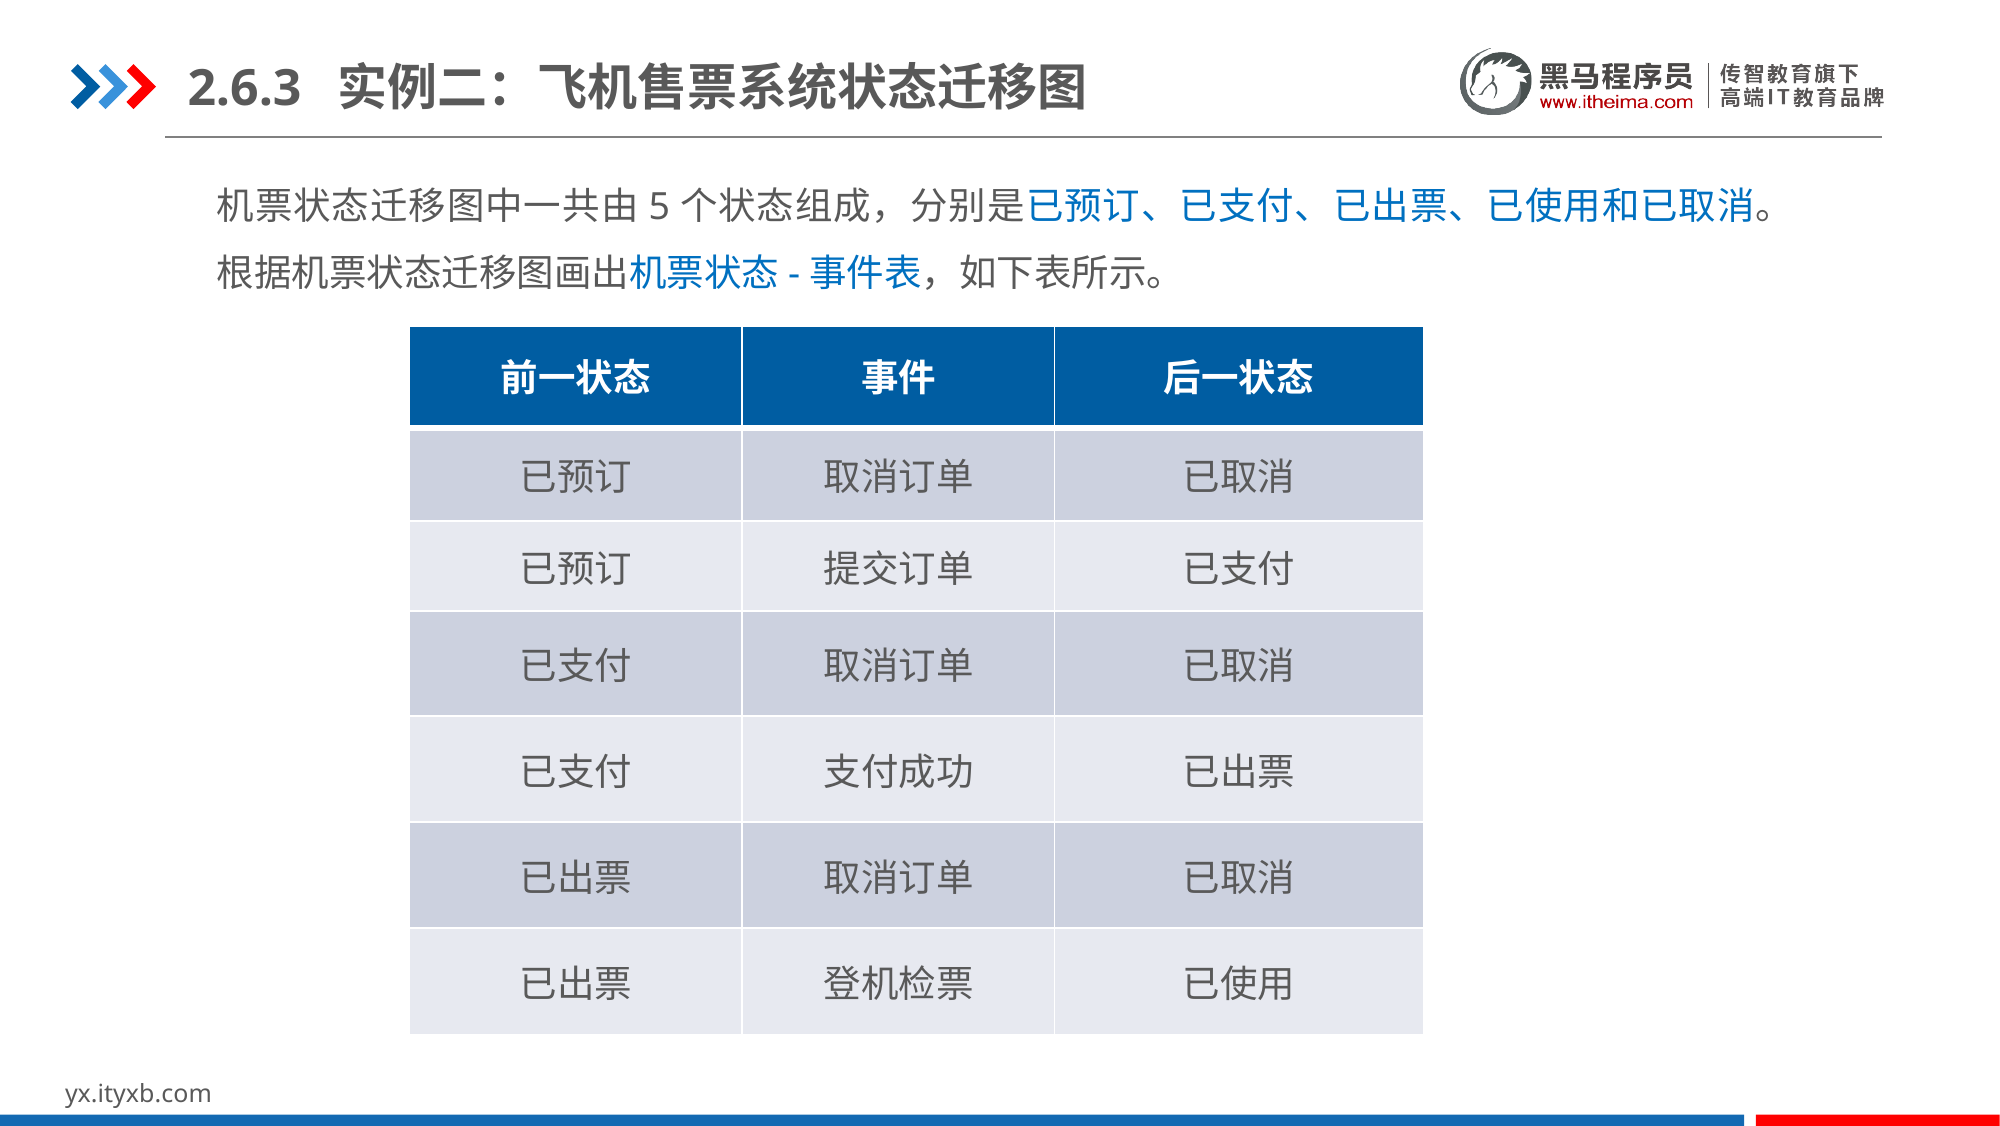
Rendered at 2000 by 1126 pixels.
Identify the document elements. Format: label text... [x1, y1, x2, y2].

table_cell 取消订单 [743, 823, 1054, 927]
table_cell 已预订 [410, 522, 741, 610]
table_cell 取消订单 [743, 612, 1054, 715]
table_cell 已取消 [1055, 612, 1423, 715]
table_cell 登机检票 [743, 929, 1054, 1034]
text_box 机票状态迁移图中一共由5个状态组成，分别是已预订、已支付、已出票、已使用和已取消。根据机票状态迁移图画出机票状态-事件表，如下表所示。 [196, 149, 1813, 305]
picture [1460, 48, 1887, 115]
table_cell 已出票 [1055, 717, 1423, 821]
table_cell 已支付 [1055, 522, 1423, 610]
table_cell 已使用 [1055, 929, 1423, 1034]
table_header 事件 [743, 327, 1054, 425]
table_cell 已预订 [410, 431, 741, 520]
table_cell 支付成功 [743, 717, 1054, 821]
table_header 后一状态 [1055, 327, 1423, 425]
table_cell 已出票 [410, 823, 741, 927]
table_cell 取消订单 [743, 431, 1054, 520]
table_cell 已出票 [410, 929, 741, 1034]
table_cell 已支付 [410, 612, 741, 715]
text_box 2.6.3 实例二：飞机售票系统状态迁移图 [187, 43, 1172, 127]
table_cell 已支付 [410, 717, 741, 821]
table_cell 已取消 [1055, 431, 1423, 520]
table_cell 提交订单 [743, 522, 1054, 610]
table_cell 已取消 [1055, 823, 1423, 927]
table_header 前一状态 [410, 327, 741, 425]
